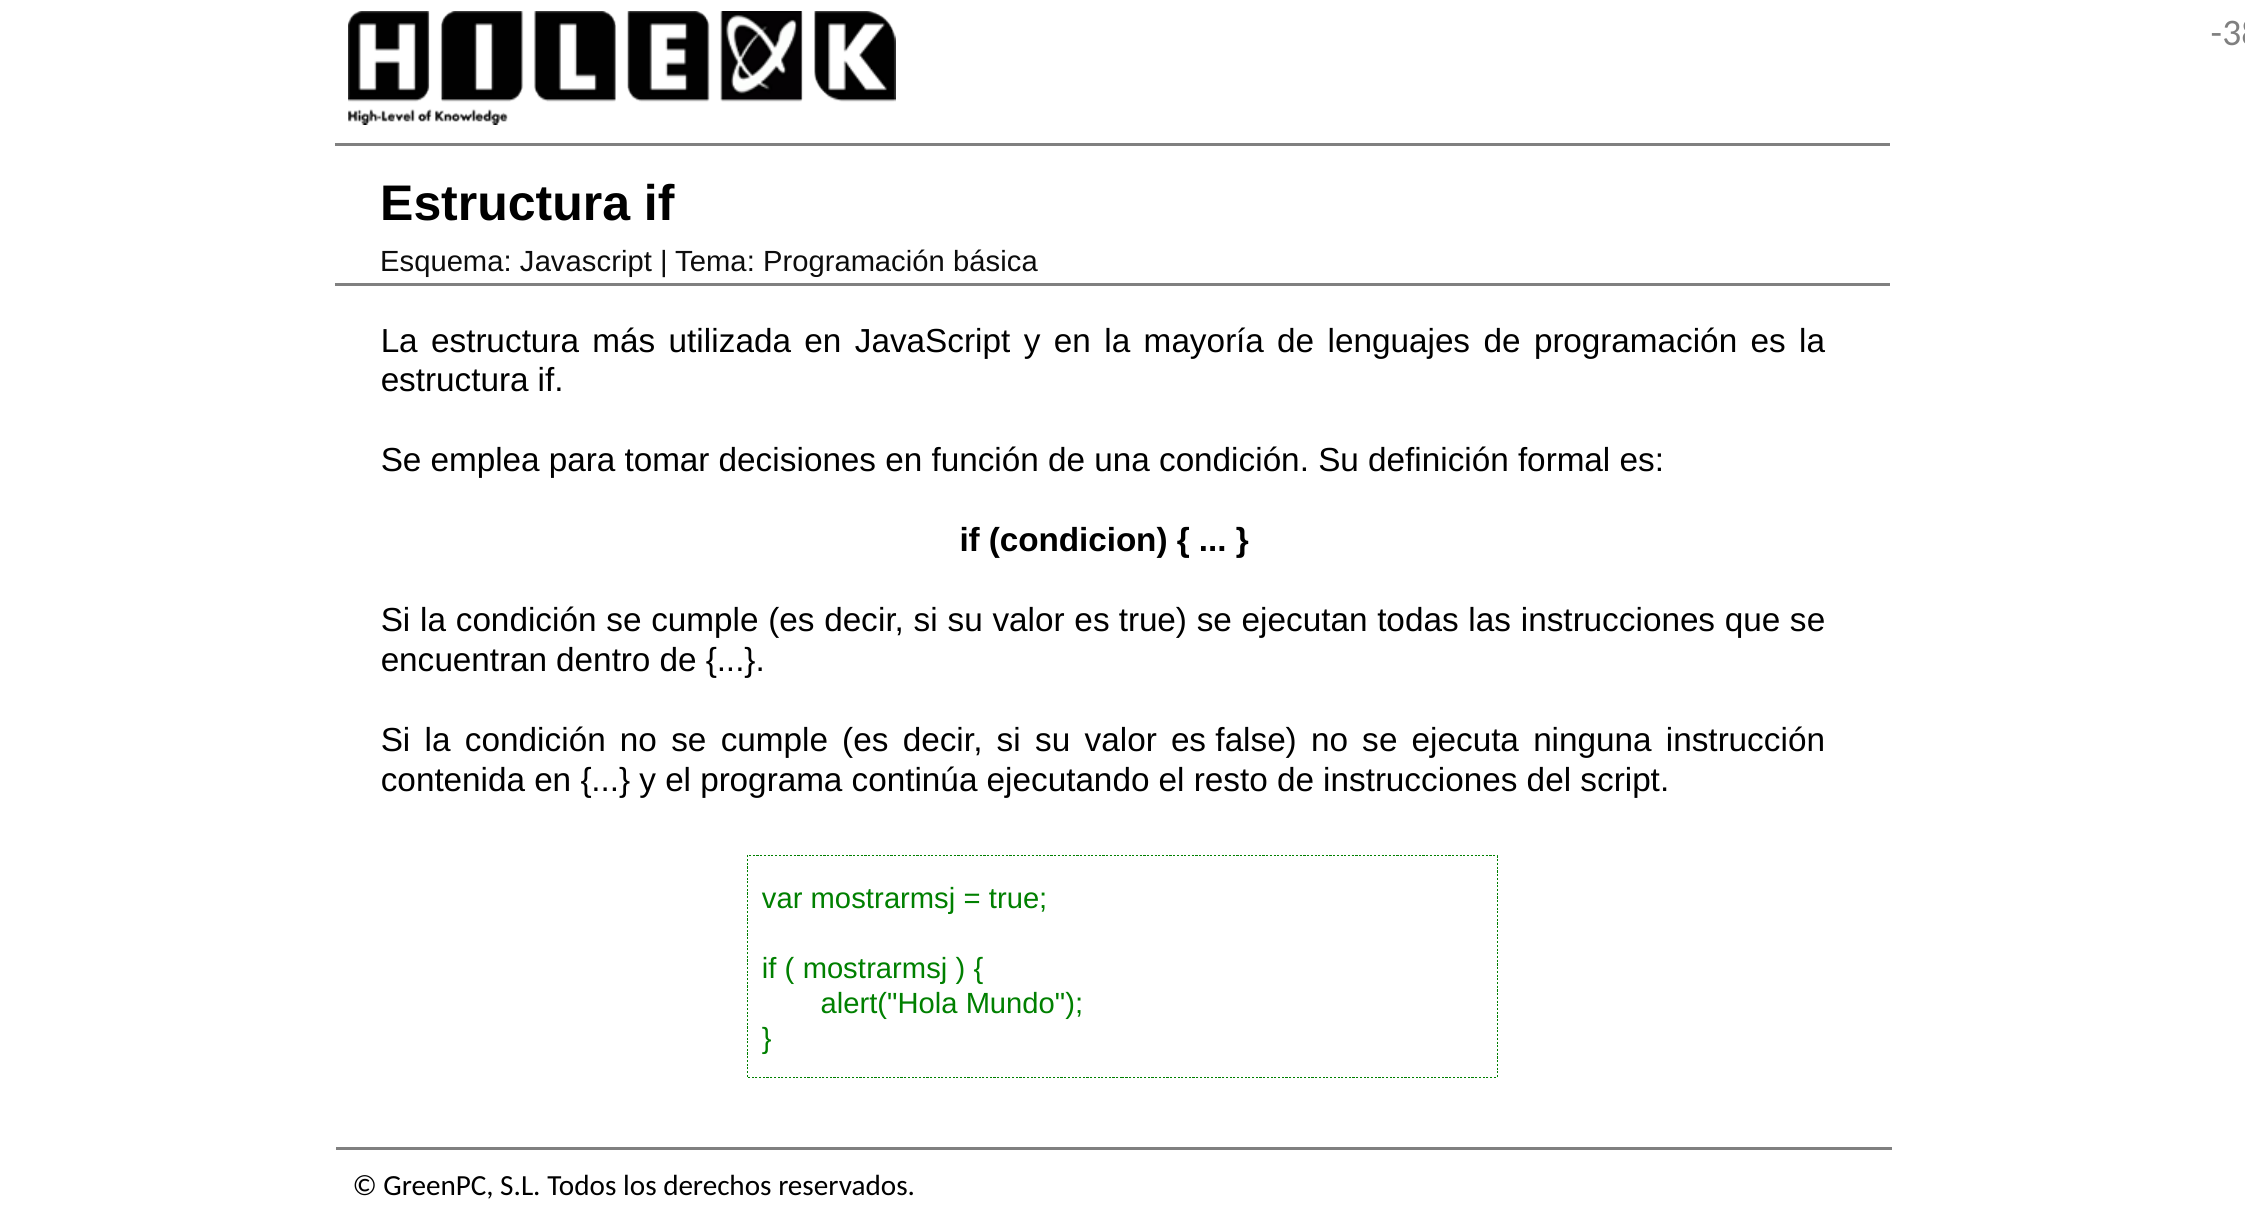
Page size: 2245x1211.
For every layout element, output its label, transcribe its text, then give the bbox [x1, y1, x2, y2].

text_box La estructura más utilizada en JavaScript y en la mayoría de lenguajes de programación es la estructura if. Se emplea para tomar decisiones en función de una condición. Su definición formal es: if (condicion) { ... } Si la condición se cumple (es decir, si su valor es true) se ejecutan todas las instrucciones que se encuentran dentro de {...}. Si la condición no se cumple (es decir, si su valor es false) no se ejecuta ninguna instrucción contenida en {...} y el programa continúa ejecutando el resto de instrucciones del script. [366, 311, 1843, 806]
picture [348, 11, 896, 125]
title Estructura if [360, 159, 1879, 241]
list Esquema: Javascript | Tema: Programación básica [360, 231, 1106, 288]
text_box var mostrarmsj = true; if ( mostrarmsj ) { alert("Hola Mundo"); } [745, 854, 1499, 1080]
